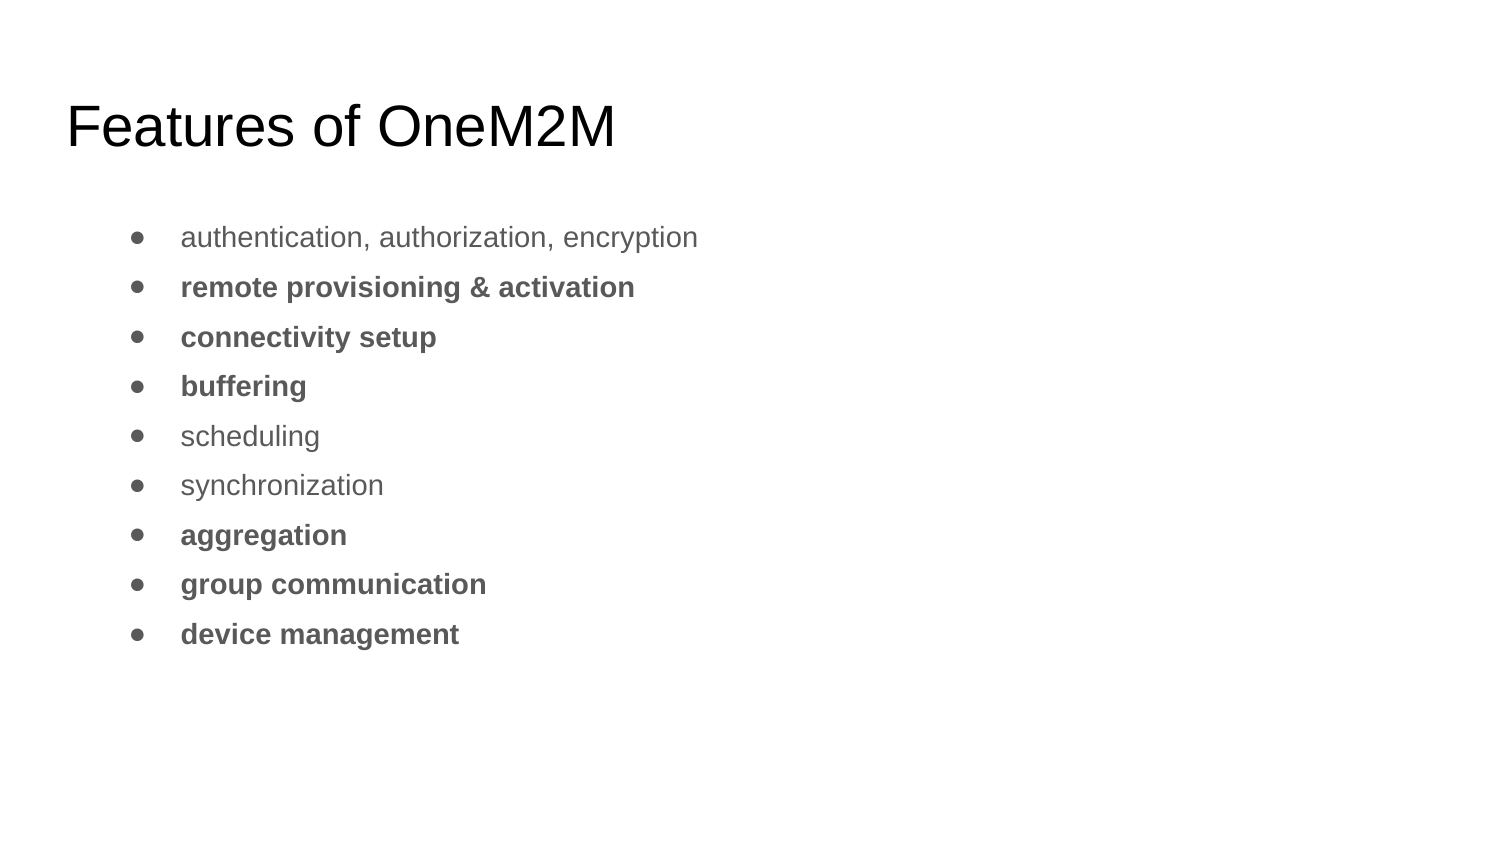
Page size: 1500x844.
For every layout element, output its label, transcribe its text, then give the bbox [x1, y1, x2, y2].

list authentication, authorization, encryption remote provisioning & activation connectivity setup buffering scheduling synchronization aggregation group communication device management [51, 189, 1449, 750]
title Features of OneM2M [51, 72, 1449, 167]
